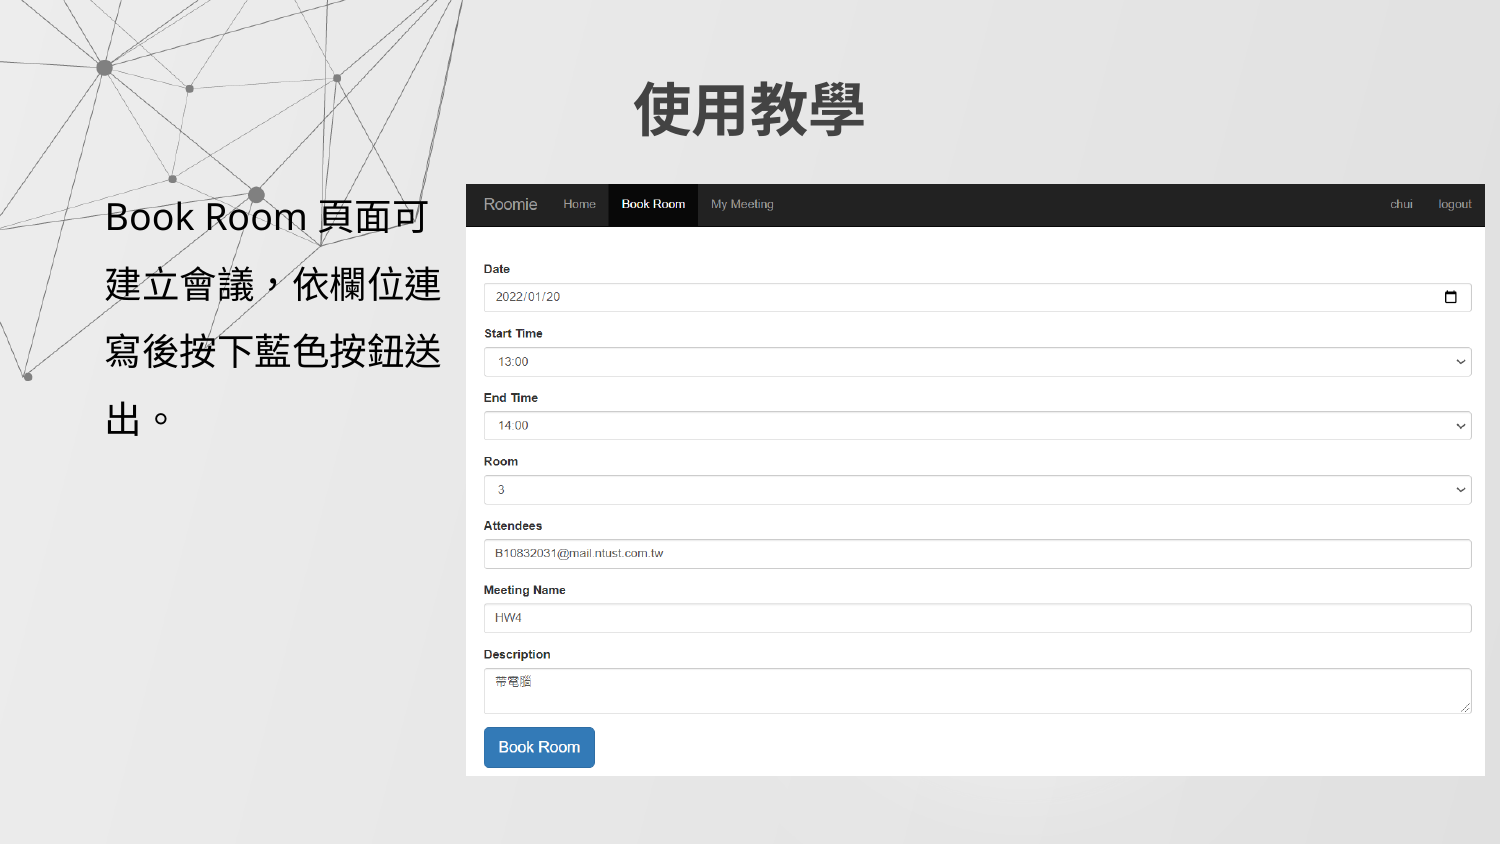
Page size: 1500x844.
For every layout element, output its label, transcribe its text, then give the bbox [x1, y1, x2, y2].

subtitle Book Room頁面可建立會議，依欄位連寫後按下藍色按鈕送出。 [89, 155, 467, 805]
picture [0, 0, 1500, 844]
title 使用教學 [322, 57, 1178, 183]
